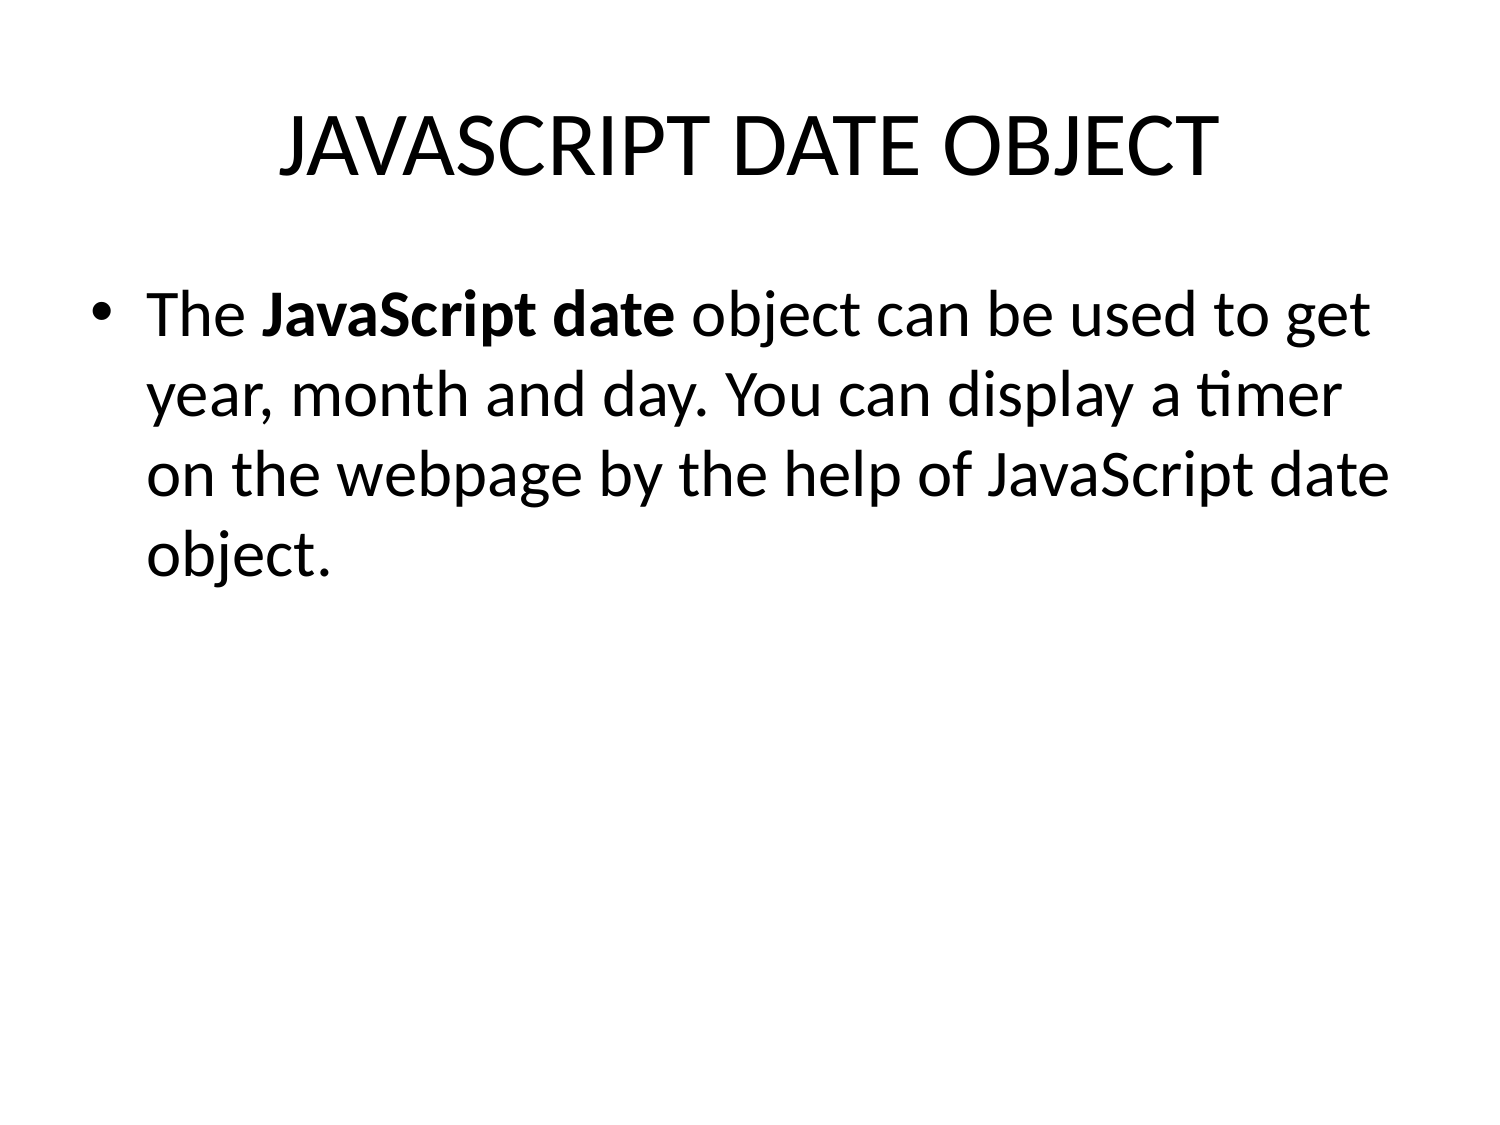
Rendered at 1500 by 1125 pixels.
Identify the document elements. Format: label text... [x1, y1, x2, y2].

list The JavaScript date object can be used to get year, month and day. You can display a timer on the webpage by the help of JavaScript date object. [75, 262, 1425, 1005]
title JAVASCRIPT DATE OBJECT [75, 45, 1425, 233]
